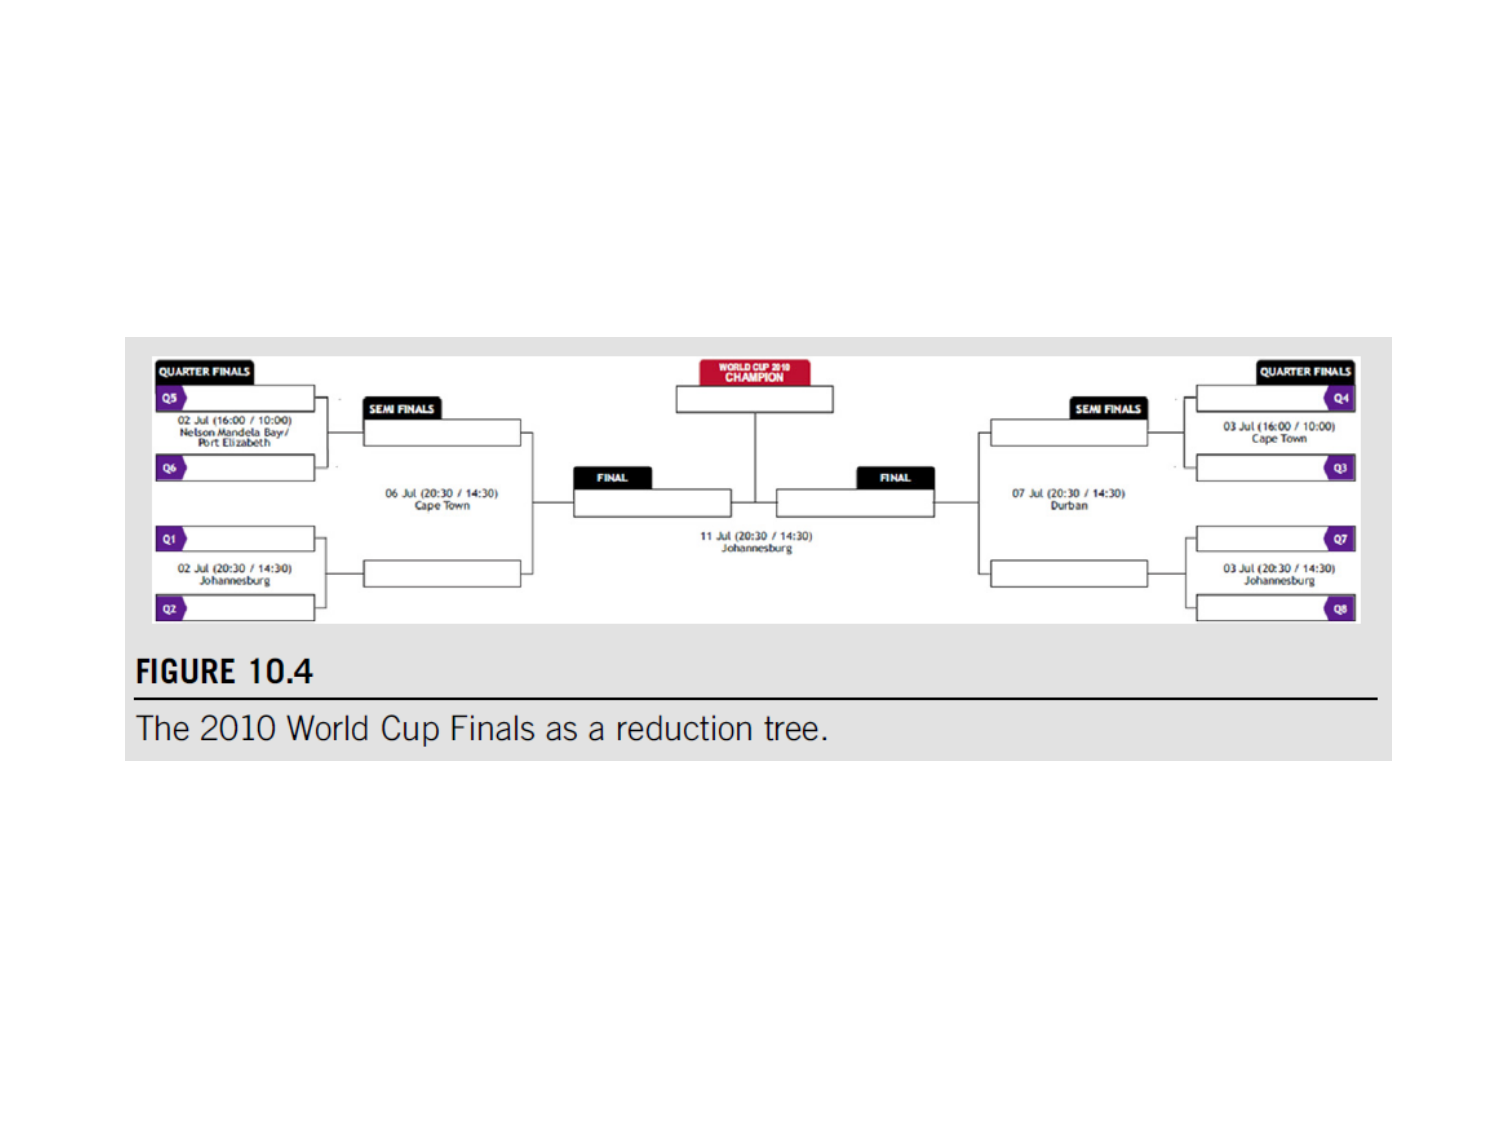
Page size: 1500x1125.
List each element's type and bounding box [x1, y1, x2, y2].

picture [124, 337, 1393, 762]
